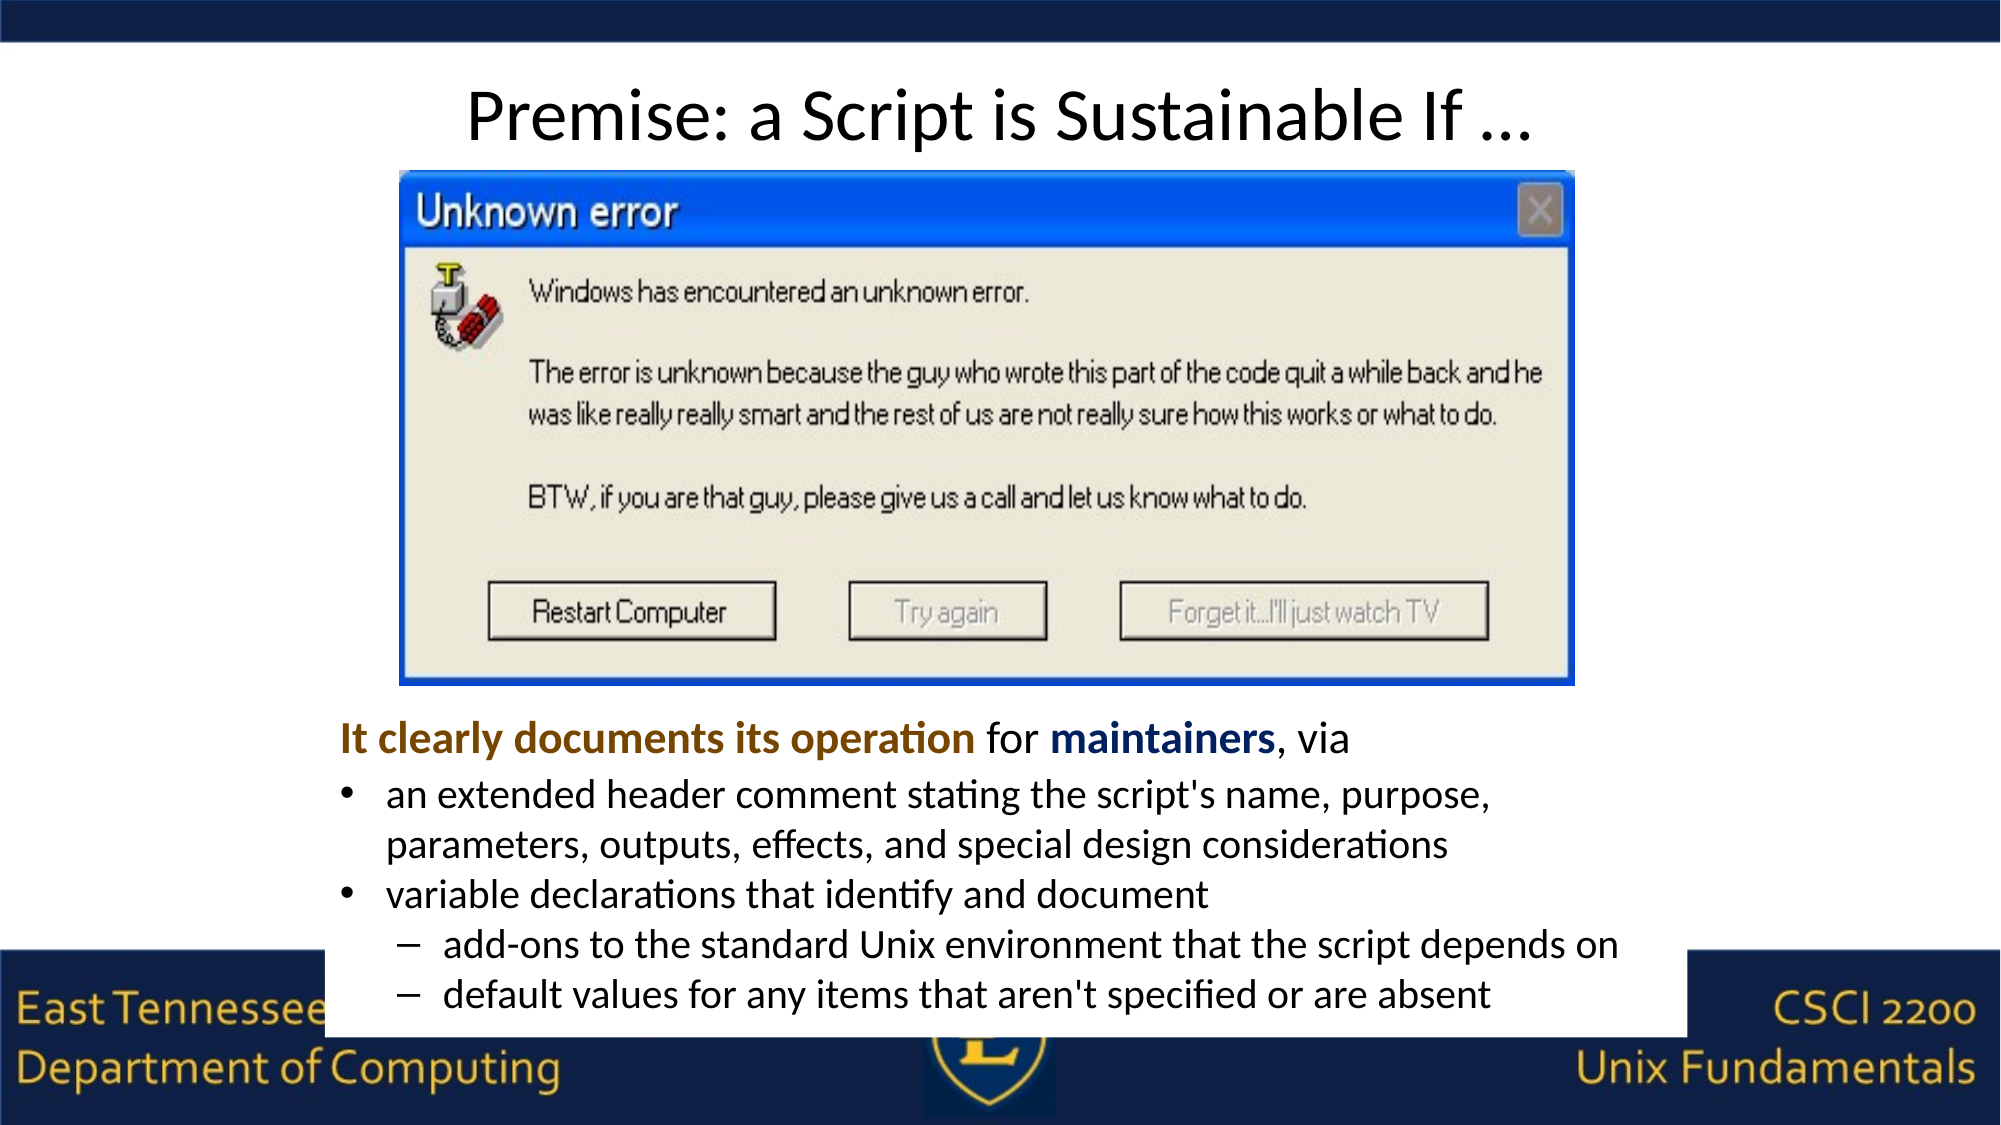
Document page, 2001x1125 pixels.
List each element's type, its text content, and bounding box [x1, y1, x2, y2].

picture [0, 0, 2001, 1125]
list It clearly documents its operation for maintainers, via an extended header comment stating the script's name, purpose, parameters, outputs, effects, and special design considerations variable declarations that identify and document add-ons to the standard Unix environment that the script depends on default values for any items that aren't specified or are absent [324, 699, 1688, 1038]
title Premise: a Script is Sustainable If … [324, 45, 1675, 175]
